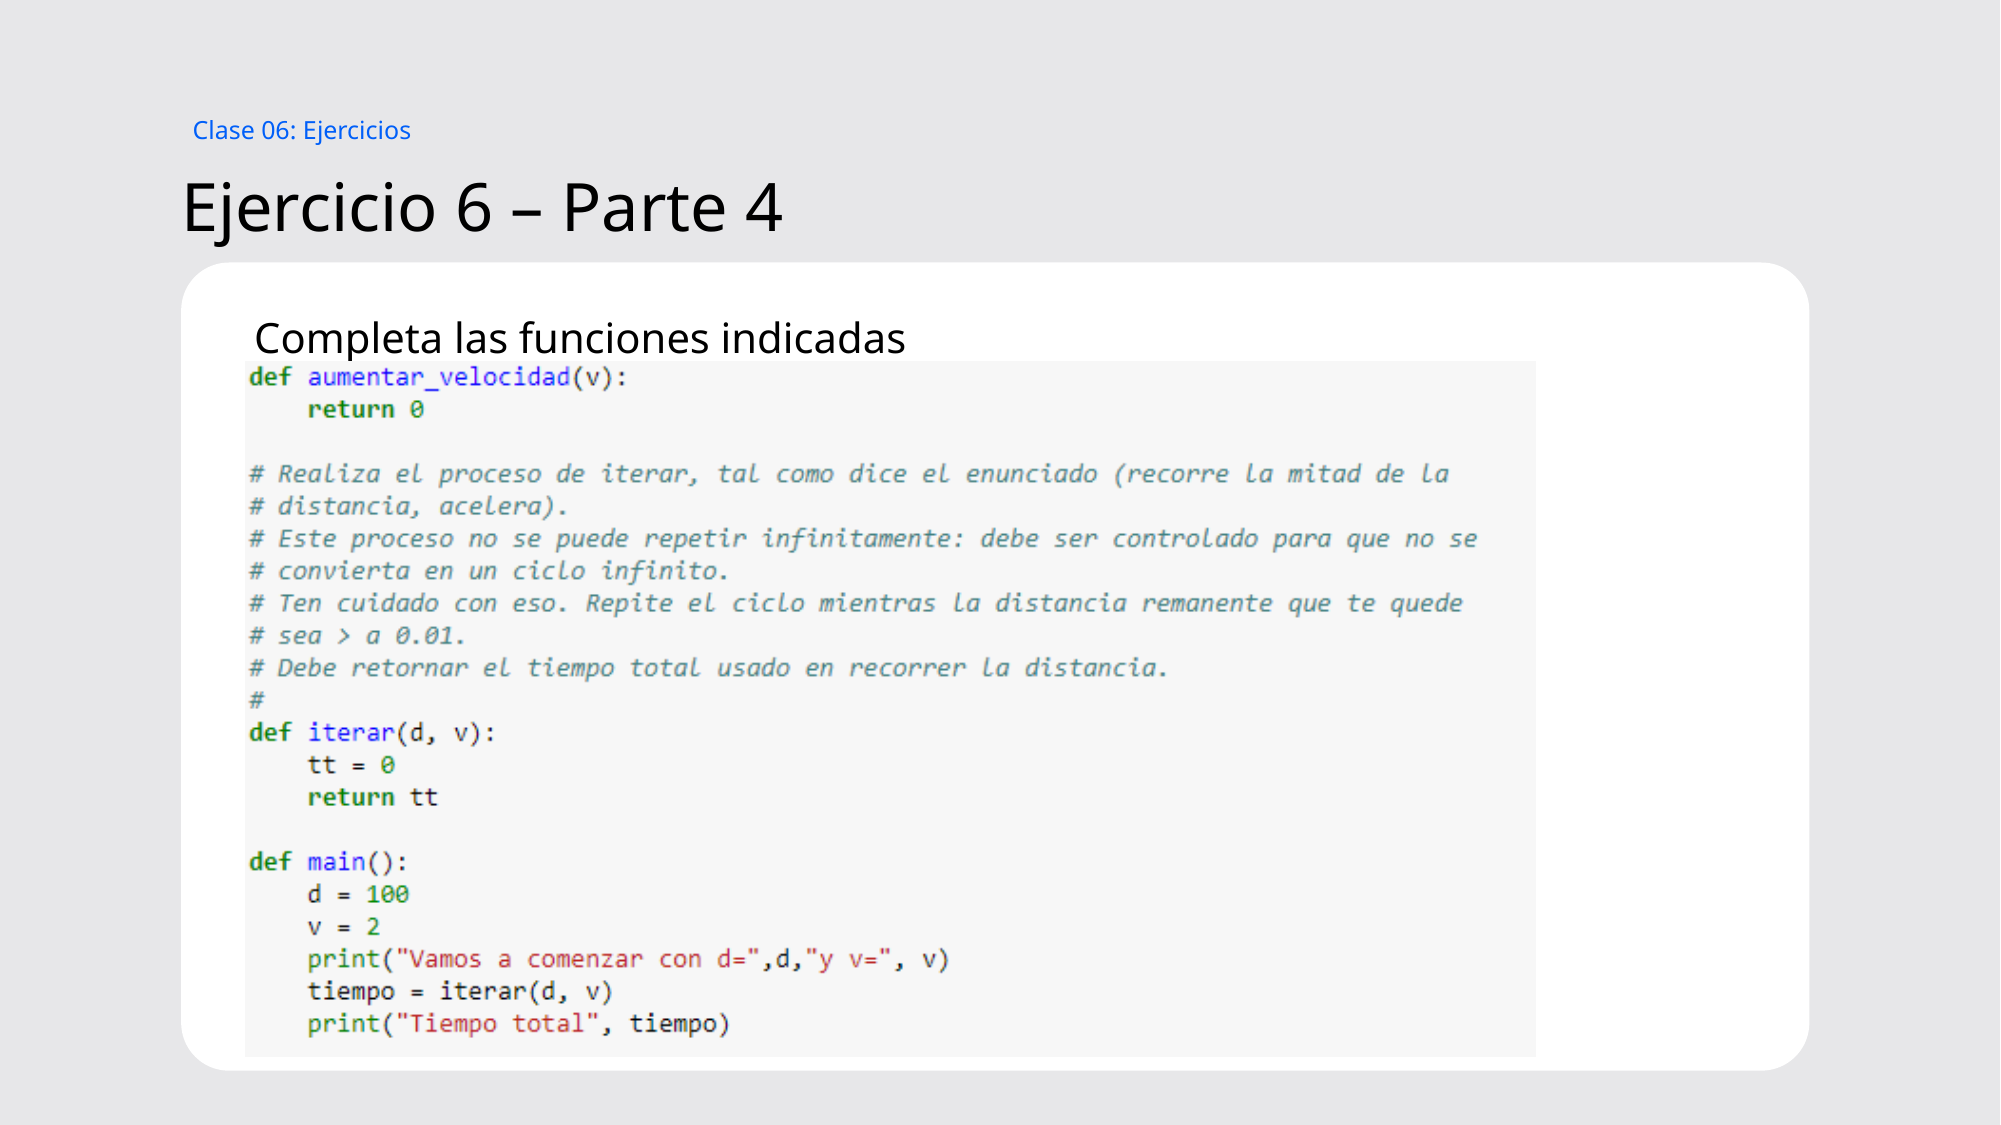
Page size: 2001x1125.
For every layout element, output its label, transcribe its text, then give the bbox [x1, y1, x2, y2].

title Ejercicio 6 – Parte 4 [181, 150, 1810, 263]
text_box Clase 06: Ejercicios [192, 100, 427, 152]
picture [245, 361, 1536, 1057]
text_box Completa las funciones indicadas [180, 261, 1811, 1072]
